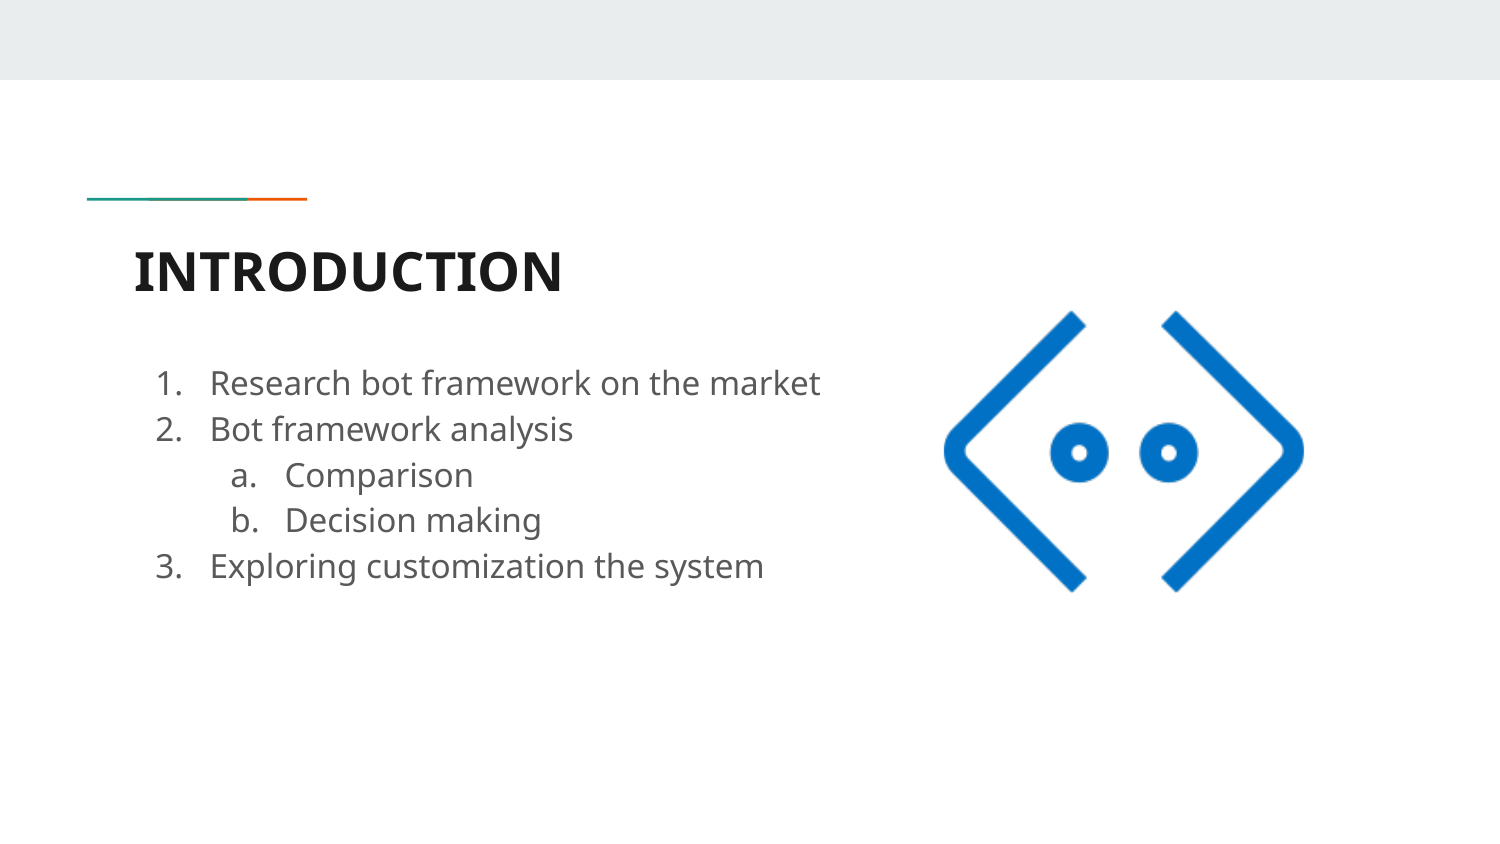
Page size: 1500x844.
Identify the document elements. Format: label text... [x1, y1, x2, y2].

title INTRODUCTION [119, 222, 866, 311]
picture [871, 197, 1382, 708]
list Research bot framework on the market Bot framework analysis Comparison Decision making Exploring customization the system [119, 341, 868, 712]
